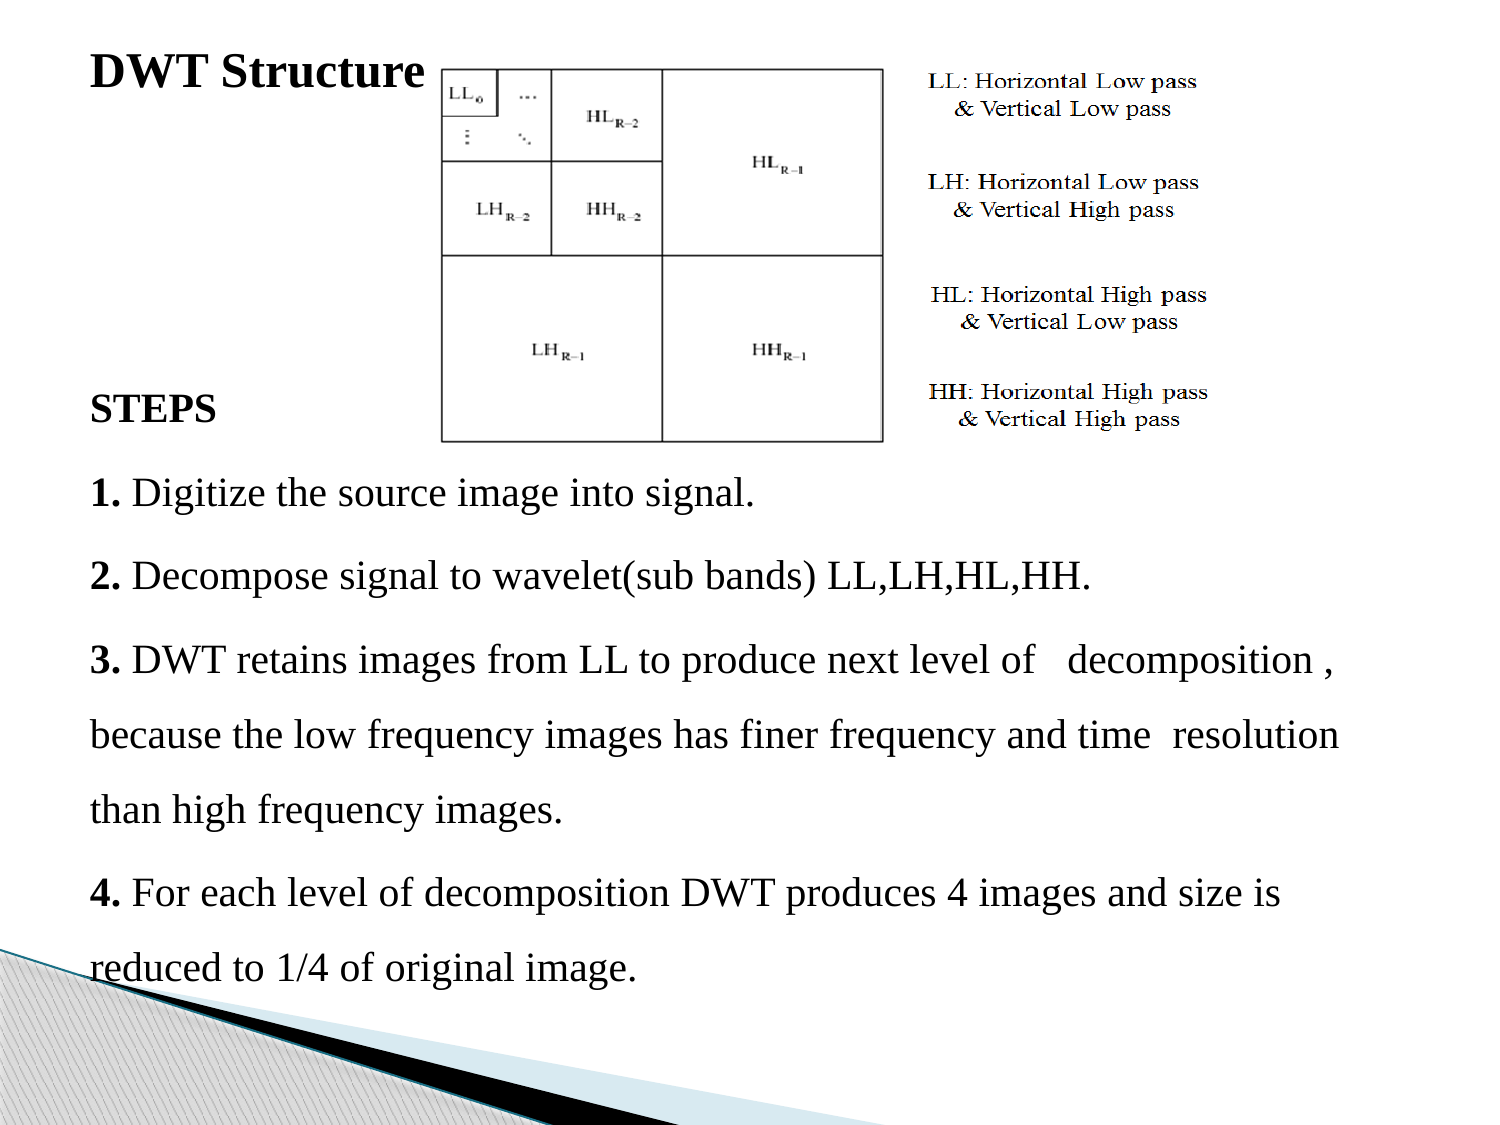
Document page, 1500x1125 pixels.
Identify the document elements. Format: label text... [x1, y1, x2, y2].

list DWT Structure STEPS 1. Digitize the source image into signal. 2. Decompose signal to wavelet(sub bands) LL,LH,HL,HH. 3. DWT retains images from LL to produce next level of decomposition , because the low frequency images has finer frequency and time resolution than high frequency images. 4. For each level of decomposition DWT produces 4 images and size is reduced to 1/4 of original image. [75, 0, 1425, 1038]
picture [437, 59, 1226, 448]
